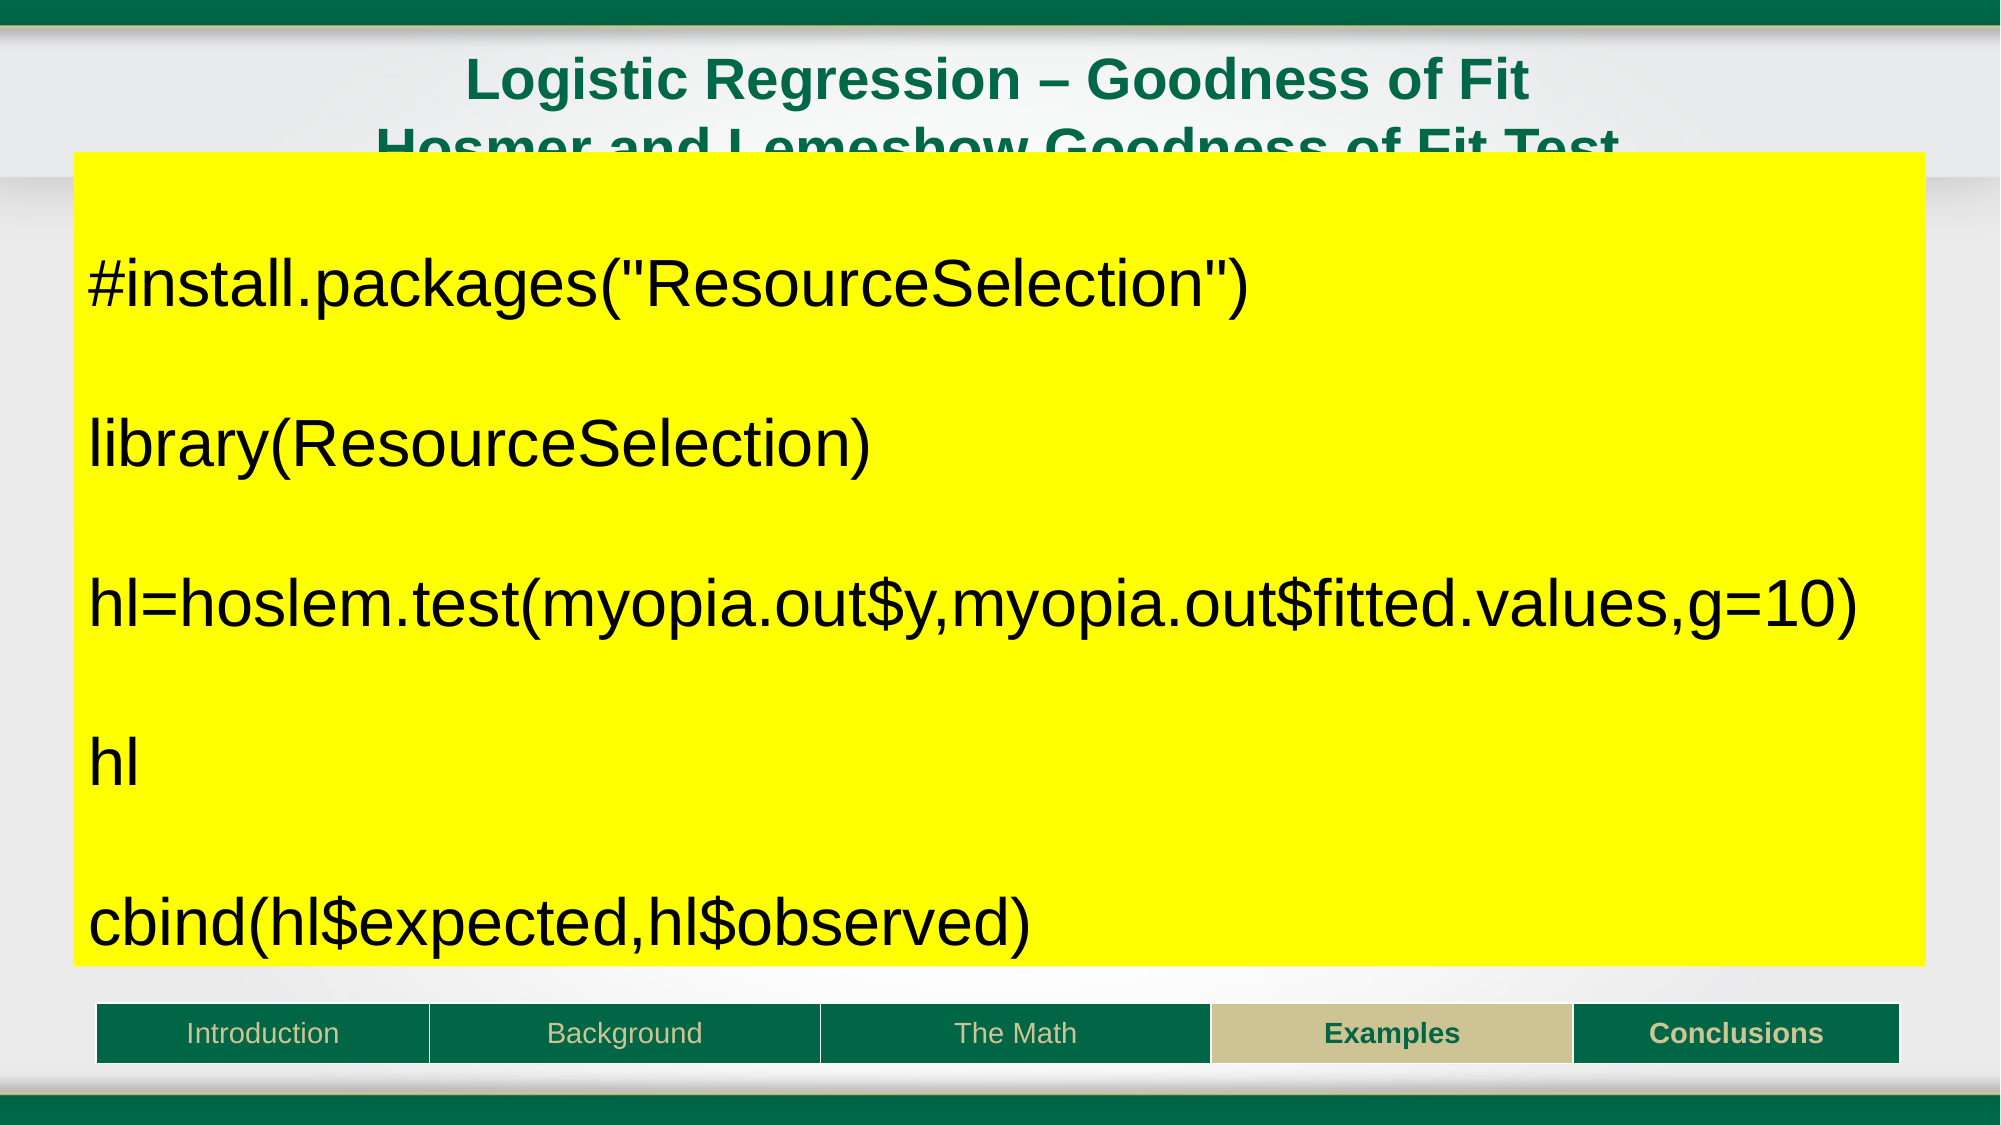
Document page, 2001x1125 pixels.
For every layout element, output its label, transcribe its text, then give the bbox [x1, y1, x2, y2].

picture [0, 0, 2001, 1125]
table_header The Math [821, 1004, 1210, 1063]
table_header Conclusions [1574, 1004, 1899, 1063]
title Logistic Regression – Goodness of Fit Hosmer and Lemeshow Goodness of Fit Test [123, 33, 1873, 152]
table_header Examples [1212, 1004, 1572, 1063]
table_header Background [430, 1004, 820, 1063]
table_header Introduction [97, 1004, 429, 1063]
text_box #install.packages("ResourceSelection") library(ResourceSelection) hl=hoslem.test(myopia.out$y,myopia.out$fitted.values,g=10) hl cbind(hl$expected,hl$observed) [73, 152, 1926, 967]
